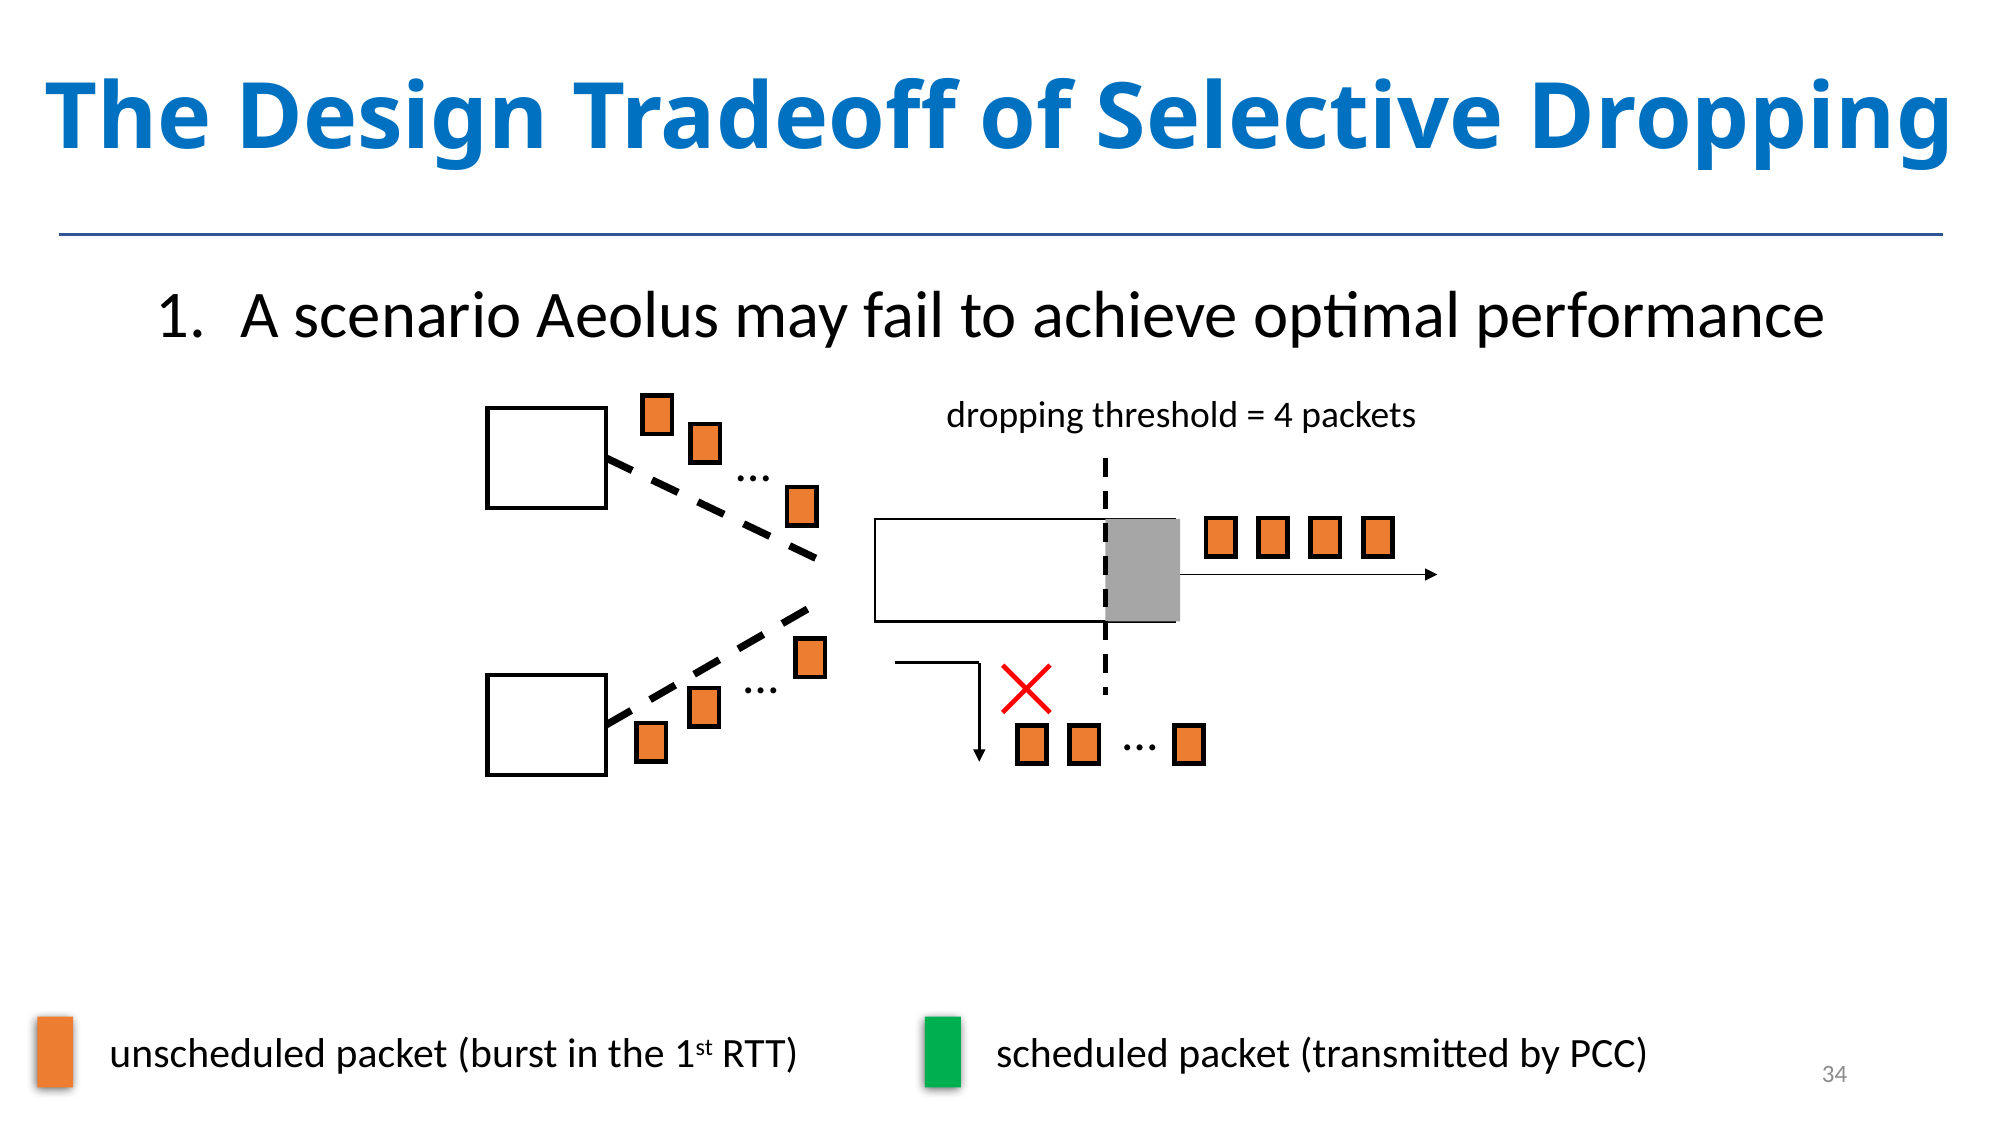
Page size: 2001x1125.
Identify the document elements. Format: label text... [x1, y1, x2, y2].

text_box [487, 395, 825, 775]
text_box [1206, 518, 1393, 557]
text_box unscheduled packet (burst in the 1st RTT) [94, 1018, 823, 1084]
text_box [37, 1016, 74, 1088]
text_box [924, 1016, 961, 1088]
slide_number 34 [1412, 1042, 1863, 1103]
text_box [894, 662, 1204, 769]
list A scenario Aeolus may fail to achieve optimal performance [140, 272, 1860, 365]
title The Design Tradeoff of Selective Dropping [0, 10, 2000, 228]
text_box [874, 382, 1438, 695]
text_box scheduled packet (transmitted by PCC) [981, 1018, 1674, 1084]
